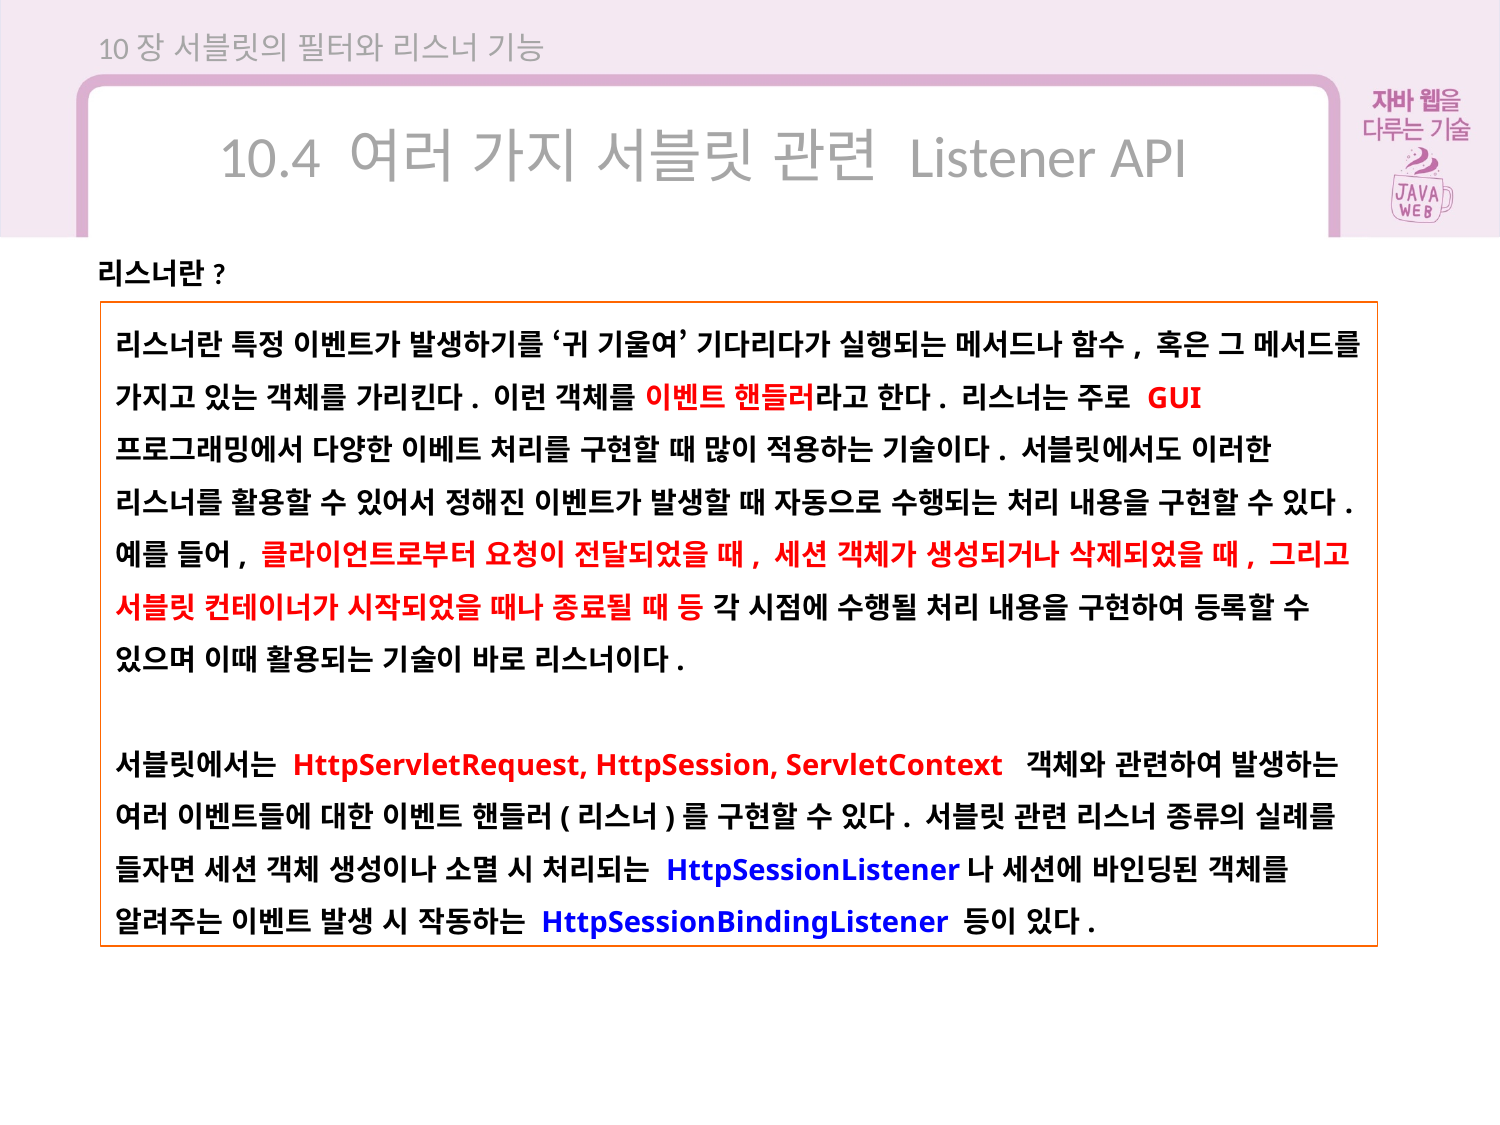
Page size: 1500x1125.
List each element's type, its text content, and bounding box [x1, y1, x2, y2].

text_box 리스너란 특정 이벤트가 발생하기를 ‘귀 기울여’ 기다리다가 실행되는 메서드나 함수, 혹은 그 메서드를 가지고 있는 객체를 가리킨다. 이런 객체를 이벤트 핸들러라고 한다. 리스너는 주로 GUI프로그래밍에서 다양한 이베트 처리를 구현할 때 많이 적용하는 기술이다. 서블릿에서도 이러한 리스너를 활용할 수 있어서 정해진 이벤트가 발생할 때 자동으로 수행되는 처리 내용을 구현할 수 있다. 예를 들어, 클라이언트로부터 요청이 전달되었을 때, 세션 객체가 생성되거나 삭제되었을 때, 그리고 서블릿 컨테이너가 시작되었을 때나 종료될 때 등 각 시점에 수행될 처리 내용을 구현하여 등록할 수 있으며 이때 활용되는 기술이 바로 리스너이다. 서블릿에서는 HttpServletRequest, HttpSession, ServletContext 객체와 관련하여 발생하는 여러 이벤트들에 대한 이벤트 핸들러(리스너)를 구현할 수 있다. 서블릿 관련 리스너 종류의 실례를 들자면 세션 객체 생성이나 소멸 시 처리되는 HttpSessionListener나 세션에 바인딩된 객체를 알려주는 이벤트 발생 시 작동하는 HttpSessionBindingListener 등이 있다. [100, 301, 1378, 946]
picture [0, 0, 1500, 1125]
text_box 리스너란? [82, 247, 1133, 298]
text_box 10장 서블릿의 필터와 리스너 기능 [82, 0, 1133, 74]
text_box 10.4 여러 가지 서블릿 관련 Listener API [111, 111, 1296, 197]
